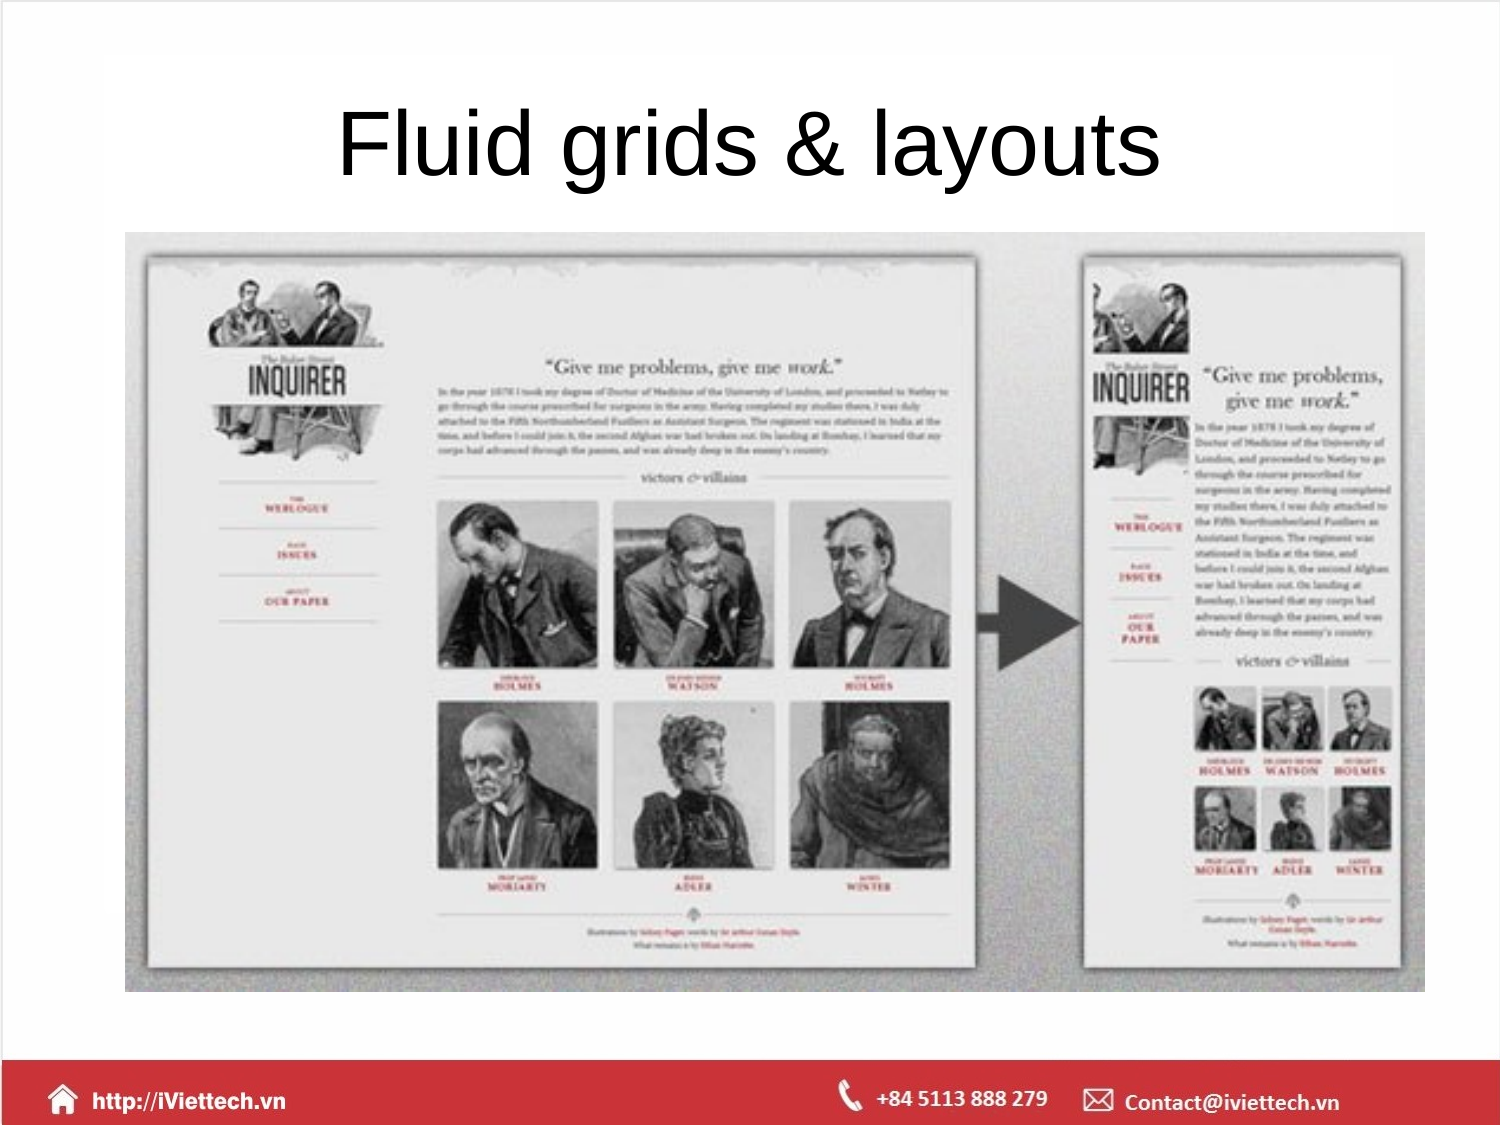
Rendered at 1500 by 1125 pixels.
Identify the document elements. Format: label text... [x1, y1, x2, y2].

title Fluid grids & layouts [74, 44, 1426, 233]
picture [0, 0, 1500, 1125]
